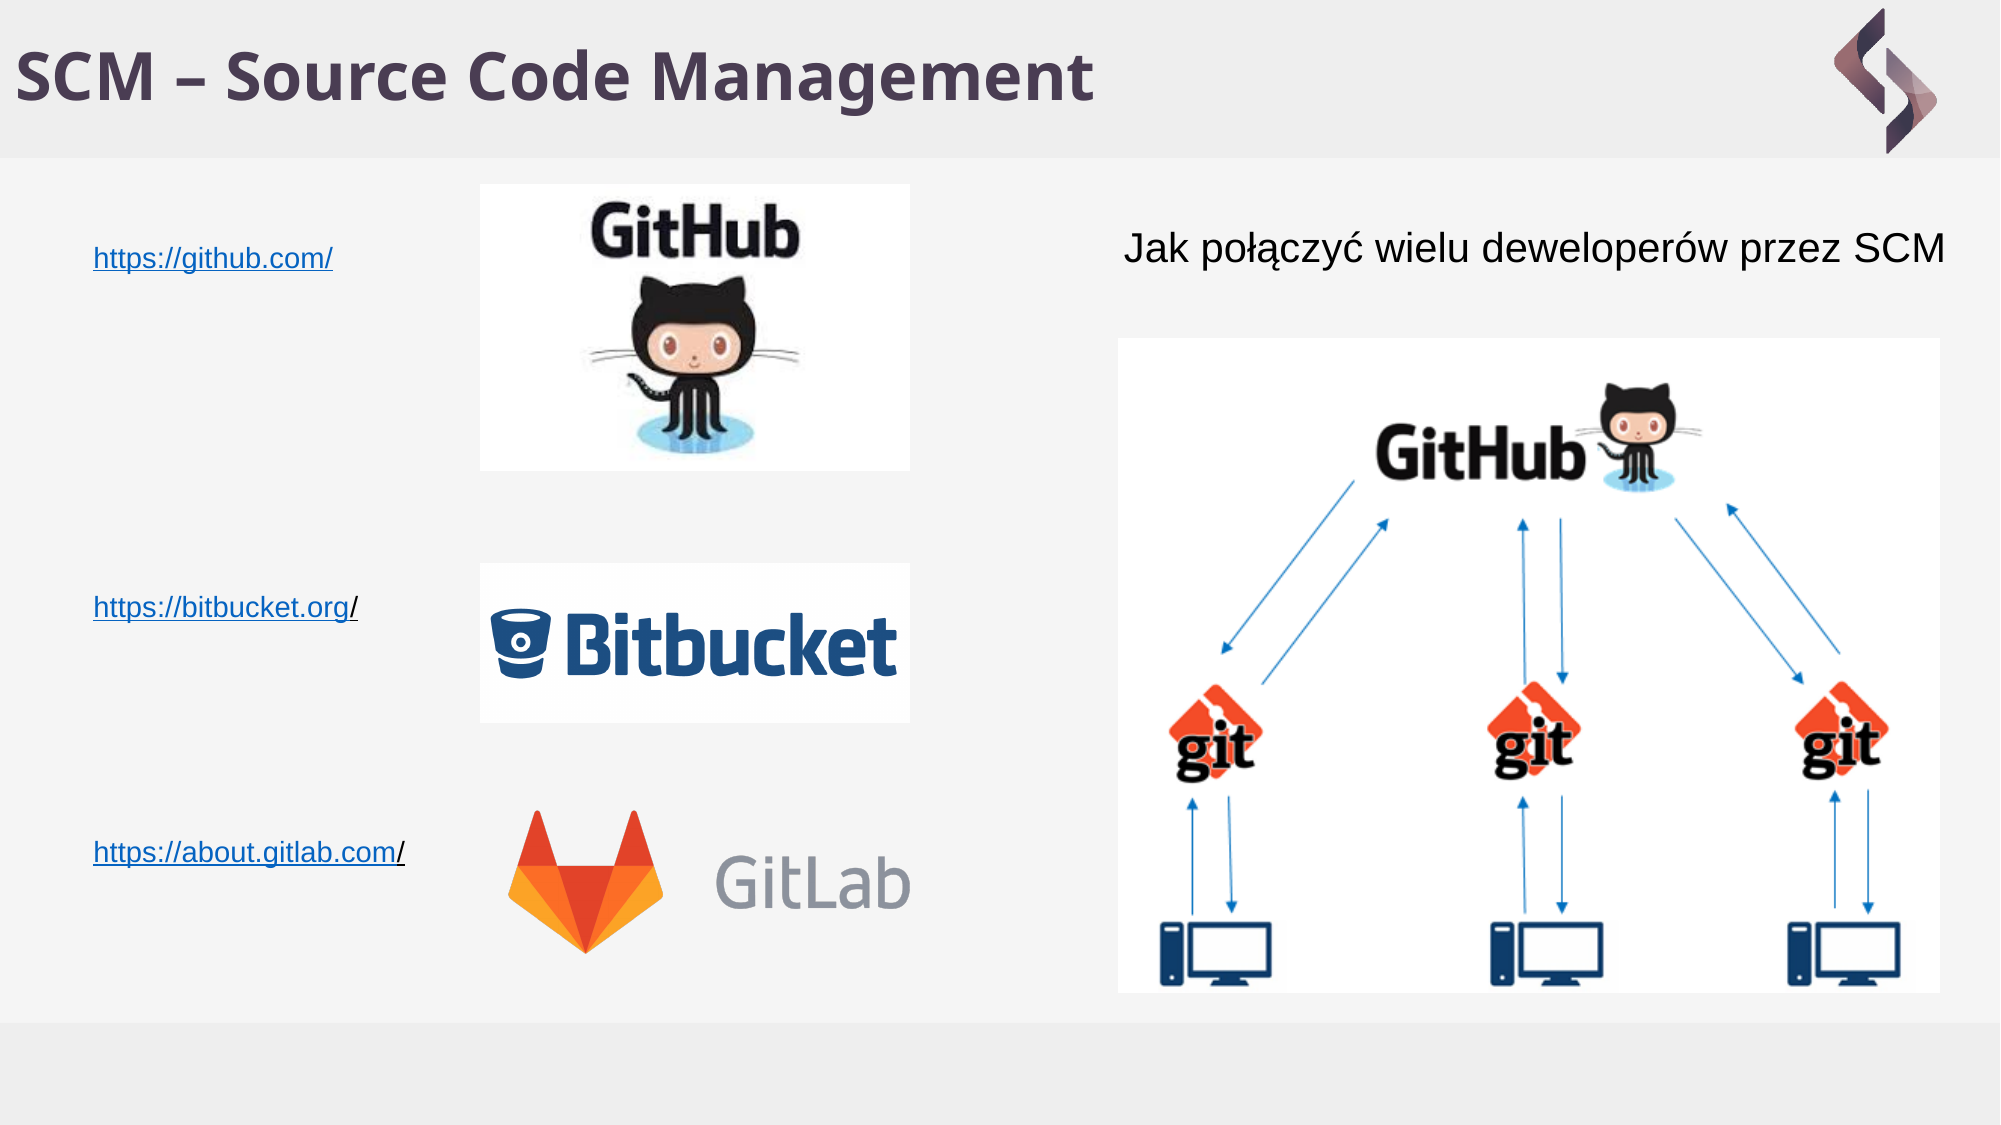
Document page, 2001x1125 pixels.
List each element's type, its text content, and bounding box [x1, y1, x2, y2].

title SCM – Source Code Management [0, 0, 1788, 158]
text_box Jak połączyć wielu deweloperów przez SCM [1109, 213, 1962, 279]
text_box https://github.com/ https://bitbucket.org/ https://about.gitlab.com/ [78, 231, 1189, 1031]
picture [1117, 337, 1940, 993]
picture [479, 563, 911, 724]
picture [507, 810, 911, 954]
picture [479, 184, 911, 471]
picture [1787, 0, 2001, 166]
